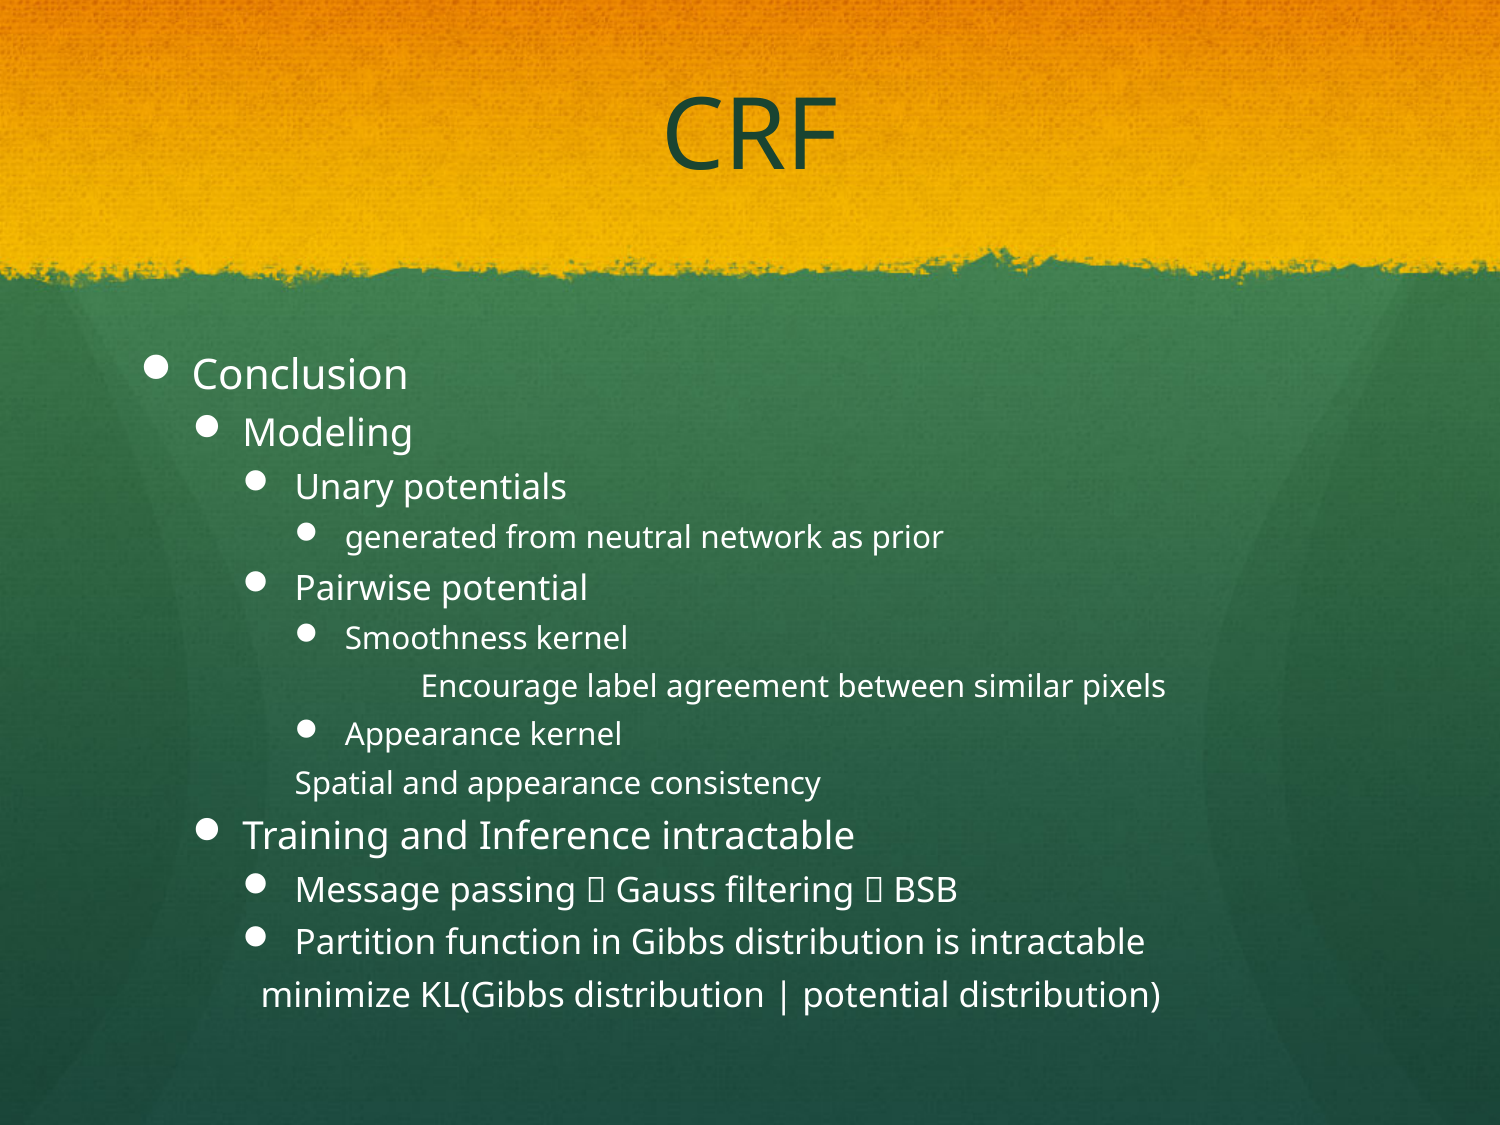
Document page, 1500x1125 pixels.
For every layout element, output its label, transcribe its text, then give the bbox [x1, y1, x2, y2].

picture [0, 0, 1500, 1125]
list Conclusion Modeling Unary potentials generated from neutral network as prior Pairwise potential Smoothness kernel Encourage label agreement between similar pixels Appearance kernel Spatial and appearance consistency Training and Inference intractable Message passing  Gauss filtering  BSB Partition function in Gibbs distribution is intractable minimize KL(Gibbs distribution | potential distribution) [125, 339, 1375, 1026]
title CRF [125, 13, 1375, 246]
